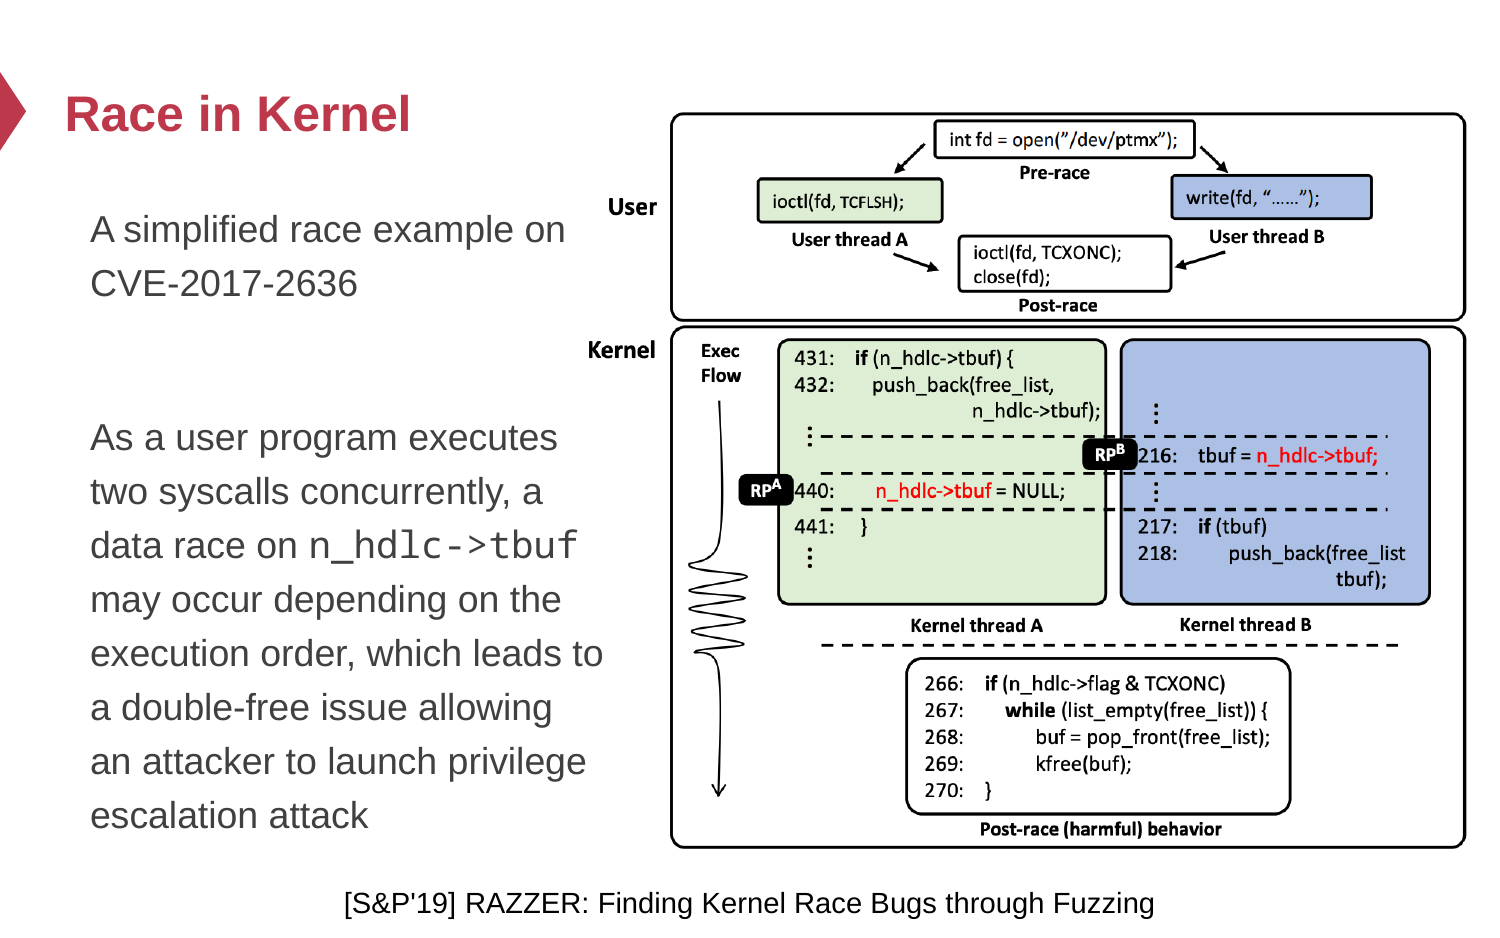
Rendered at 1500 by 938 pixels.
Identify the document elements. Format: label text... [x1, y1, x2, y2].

title Race in Kernel [49, 37, 1400, 186]
picture [556, 87, 1495, 864]
slide_number [1074, 872, 1425, 919]
text_box A simplified race example on CVE-2017-2636 As a user program executes two syscalls concurrently, a data race on n_hdlc->tbuf may occur depending on the execution order, which leads to a double-free issue allowing an attacker to launch privilege escalation attack [74, 188, 620, 878]
text_box [S&P'19] RAZZER: Finding Kernel Race Bugs through Fuzzing [281, 877, 1219, 927]
